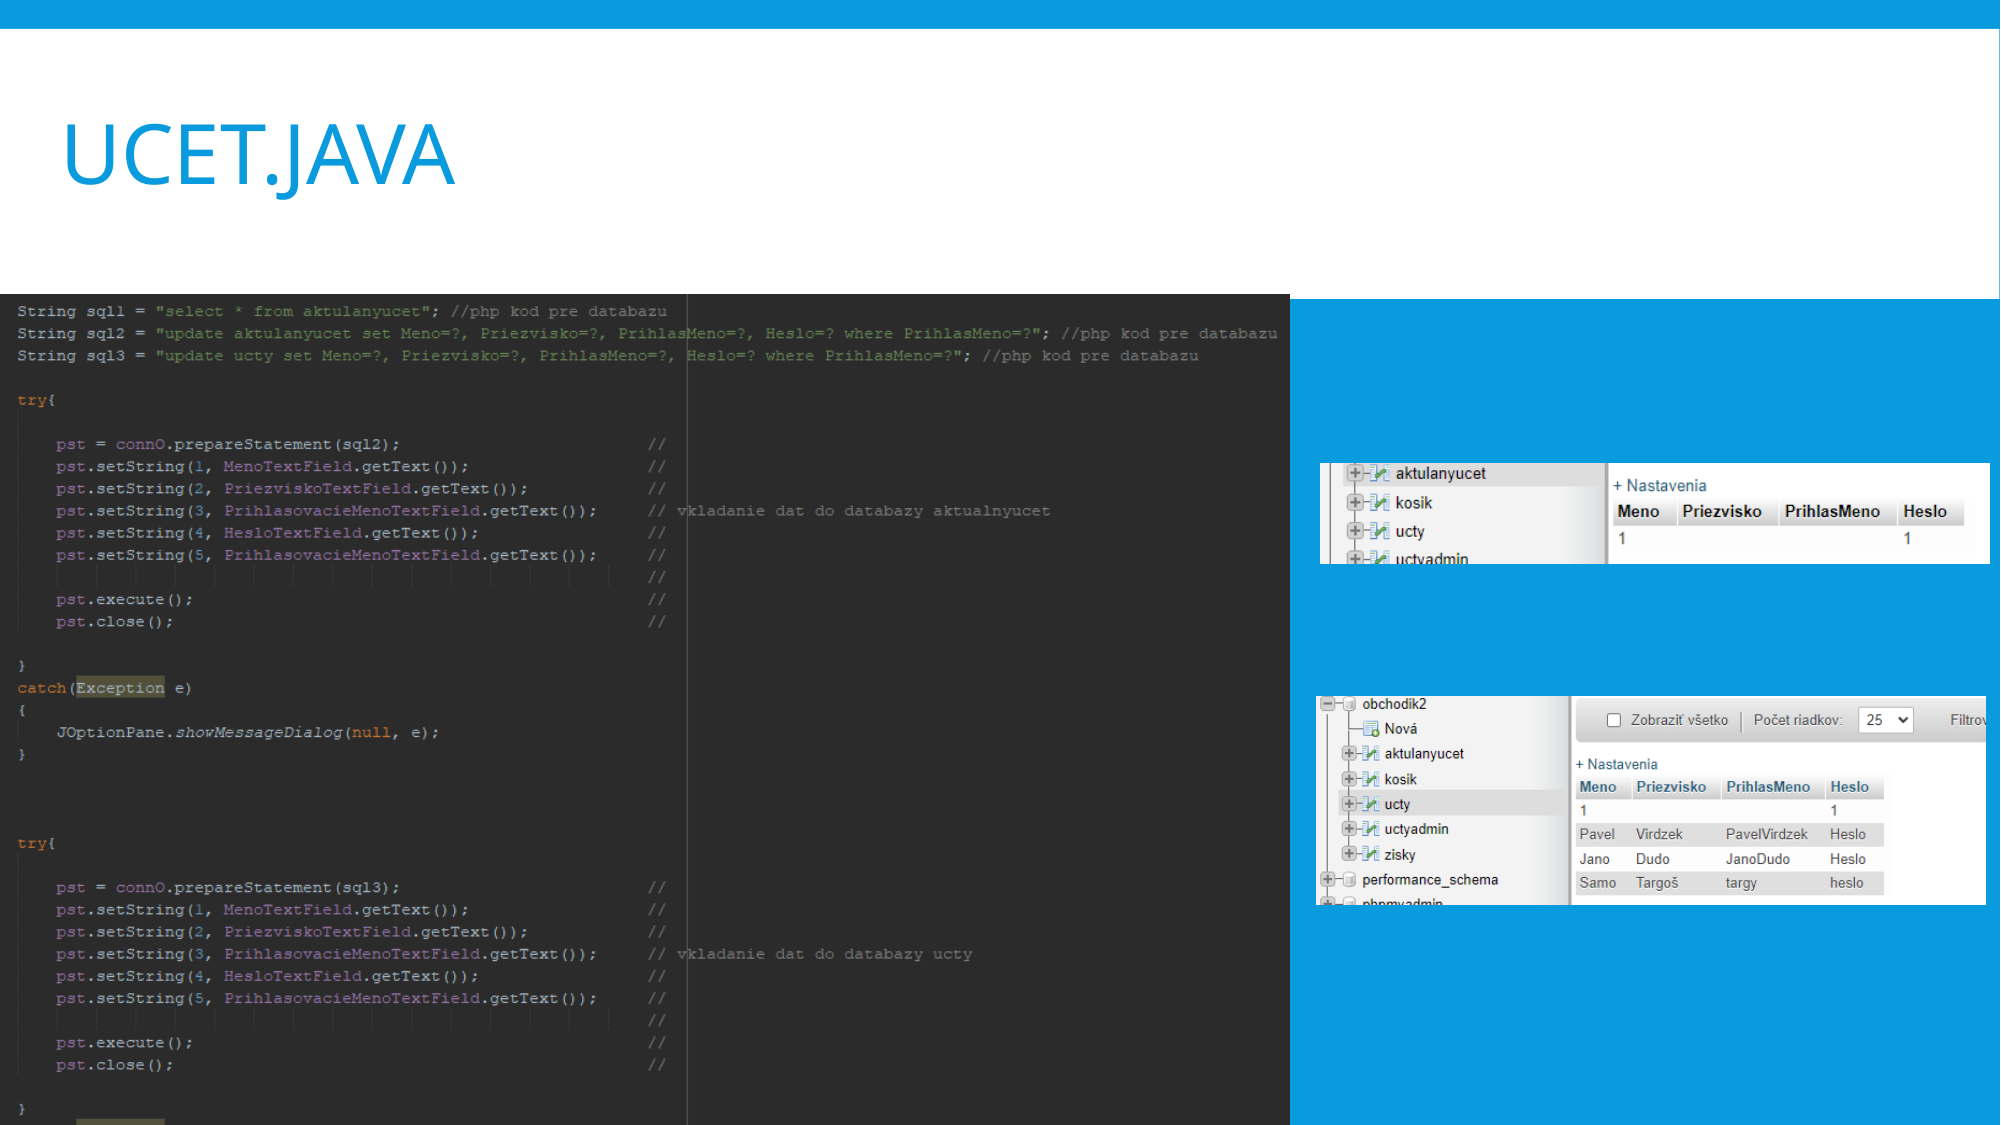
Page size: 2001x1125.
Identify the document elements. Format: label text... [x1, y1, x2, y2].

title Ucet.java [45, 34, 1651, 283]
picture [1321, 464, 1989, 563]
picture [1317, 697, 1985, 904]
picture [0, 293, 1290, 1125]
